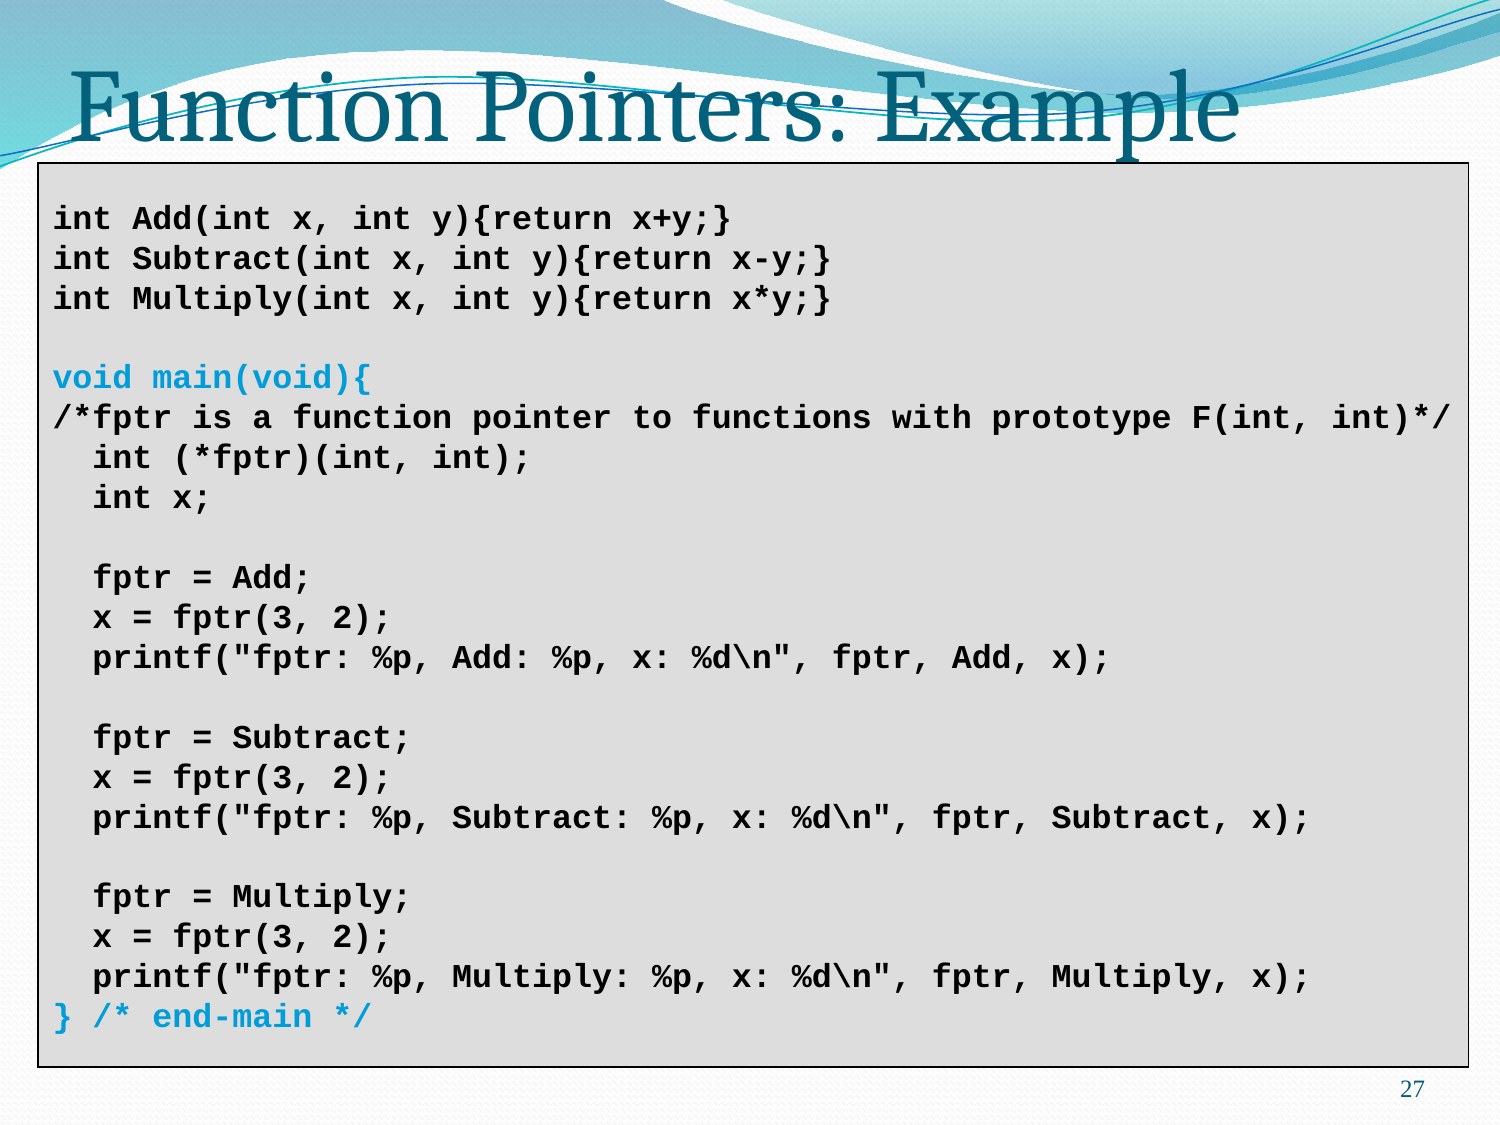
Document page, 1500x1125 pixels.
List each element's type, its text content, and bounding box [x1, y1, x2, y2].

title Function Pointers: Example [45, 23, 1455, 163]
text_box int Add(int x, int y){return x+y;} int Subtract(int x, int y){return x-y;} int Multiply(int x, int y){return x*y;} void main(void){ /*fptr is a function pointer to functions with prototype F(int, int)*/ int (*fptr)(int, int); int x; fptr = Add; x = fptr(3, 2); printf("fptr: %p, Add: %p, x: %d\n", fptr, Add, x); fptr = Subtract; x = fptr(3, 2); printf("fptr: %p, Subtract: %p, x: %d\n", fptr, Subtract, x); fptr = Multiply; x = fptr(3, 2); printf("fptr: %p, Multiply: %p, x: %d\n", fptr, Multiply, x); } /* end-main */ [37, 163, 1469, 1068]
slide_number 27 [1299, 1068, 1425, 1103]
